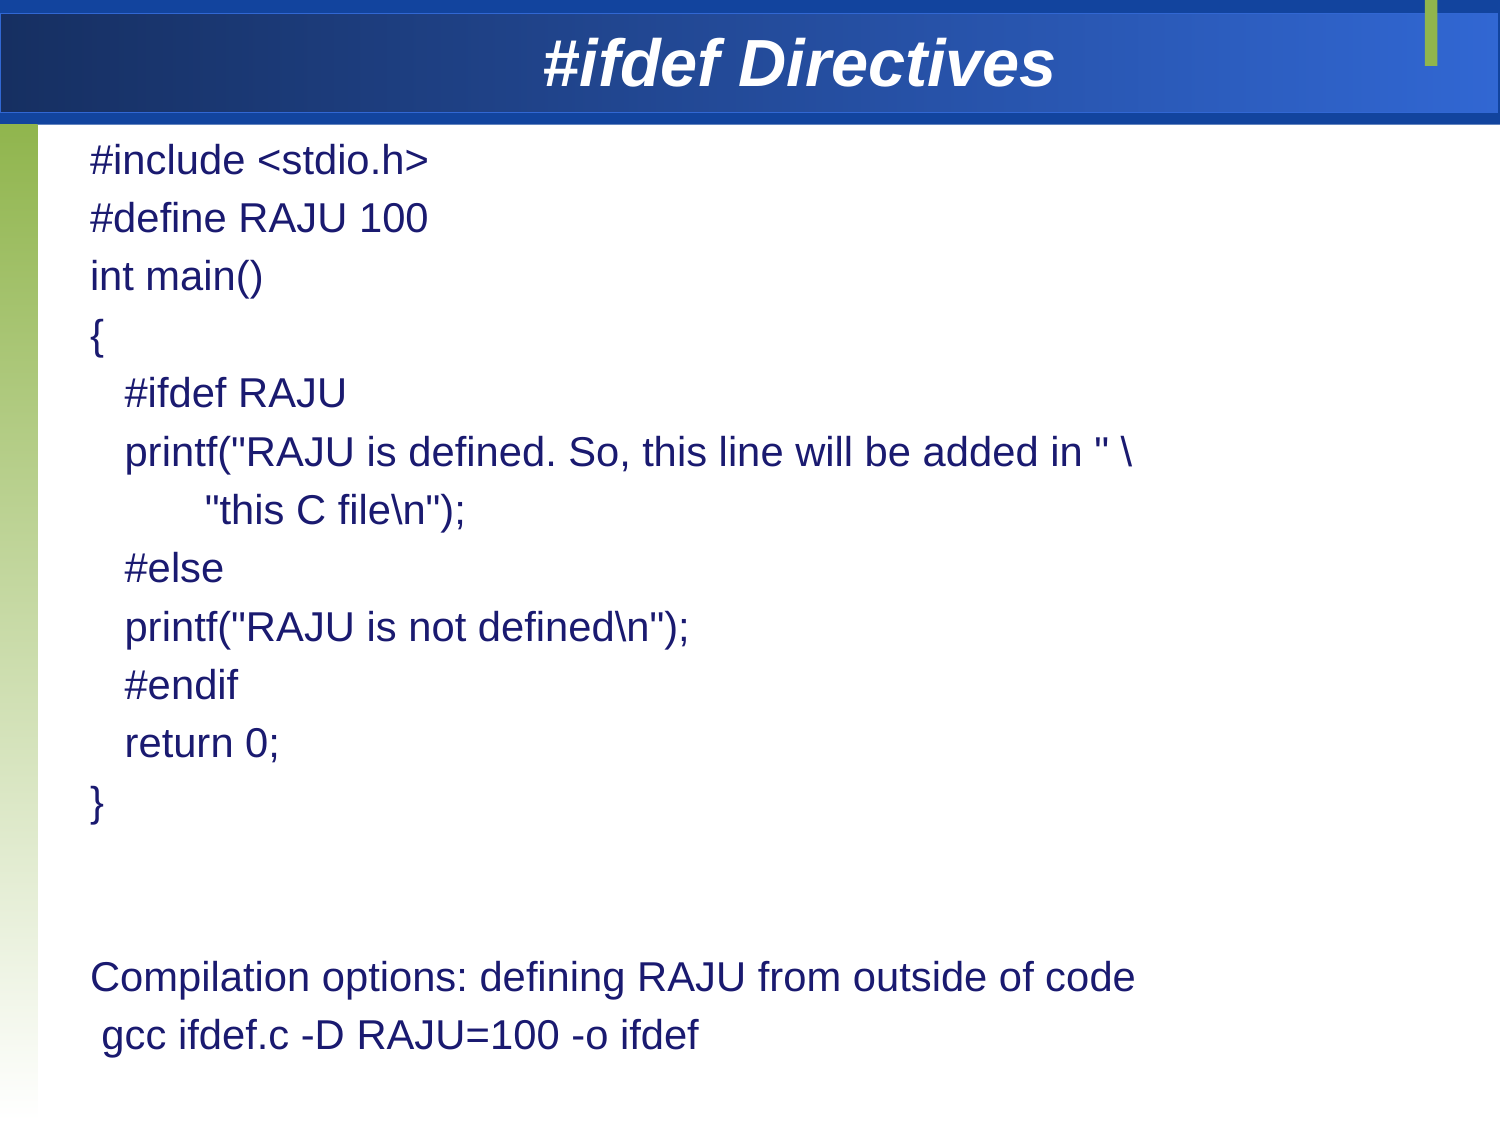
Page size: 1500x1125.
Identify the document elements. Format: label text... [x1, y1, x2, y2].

list #include <stdio.h> #define RAJU 100 int main() { #ifdef RAJU printf("RAJU is defined. So, this line will be added in " \ "this C file\n"); #else printf("RAJU is not defined\n"); #endif return 0; } Compilation options: defining RAJU from outside of code gcc ifdef.c -D RAJU=100 -o ifdef [75, 125, 1450, 1100]
title #ifdef Directives [237, 12, 1363, 100]
